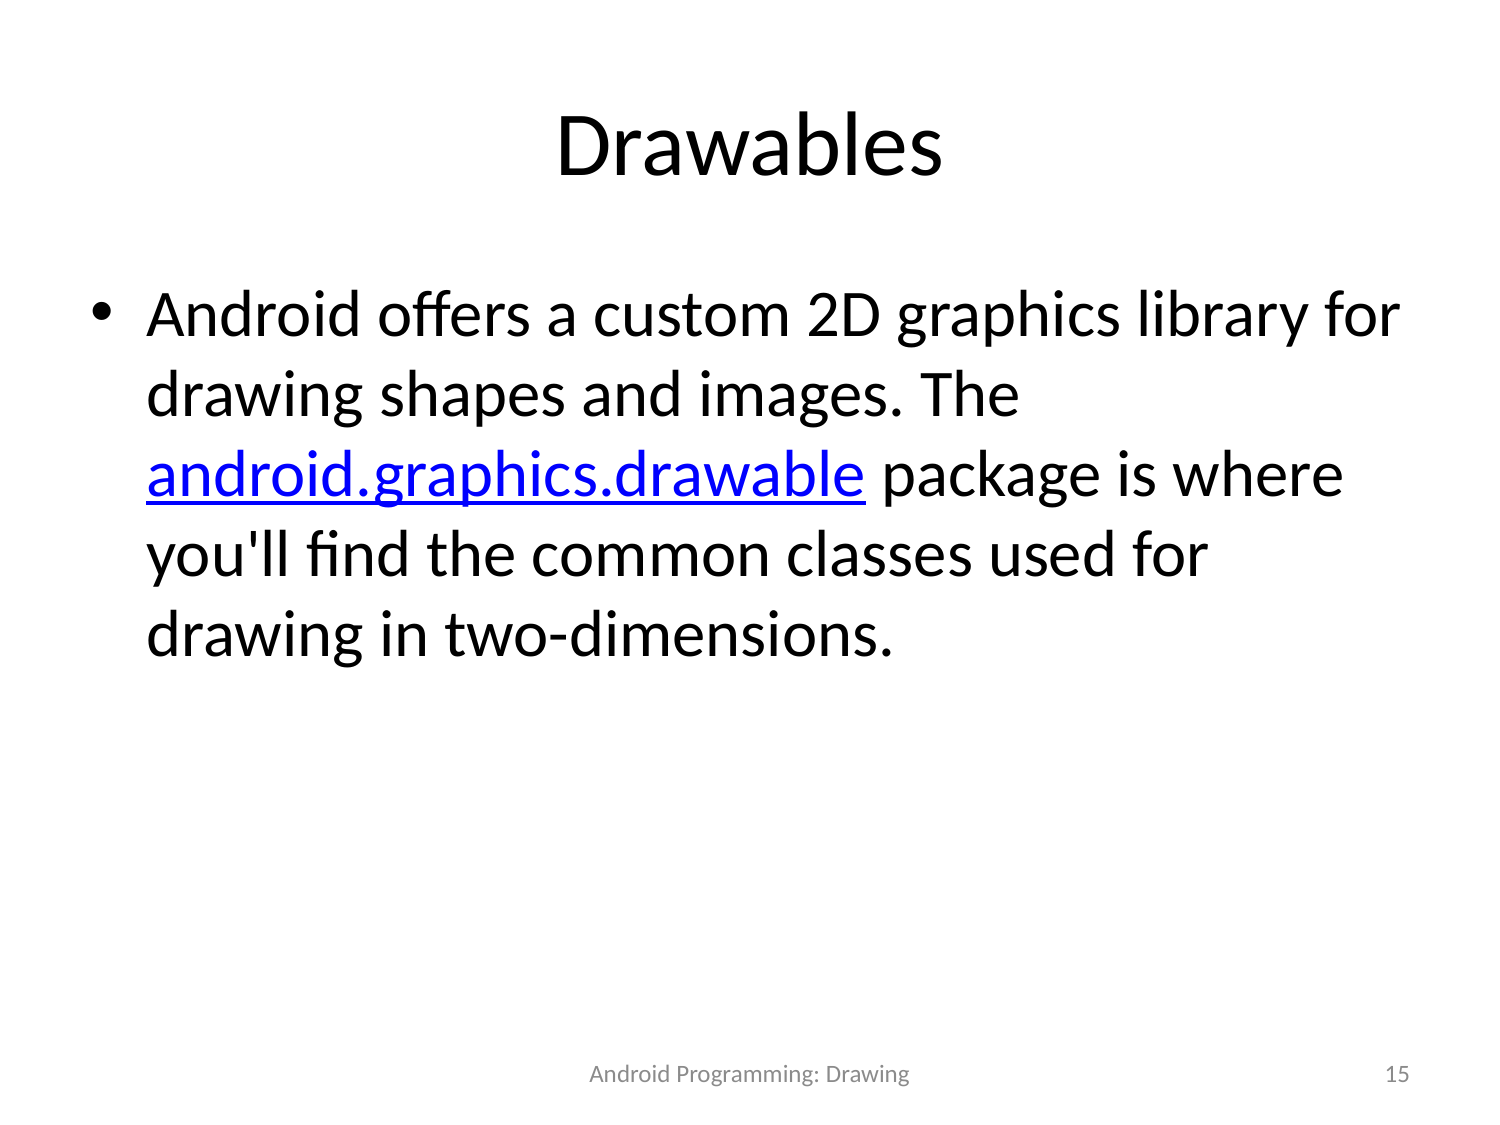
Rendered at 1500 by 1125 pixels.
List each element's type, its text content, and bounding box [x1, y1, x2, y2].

slide_number 15 [1074, 1042, 1425, 1103]
title Drawables [75, 45, 1425, 233]
list Android offers a custom 2D graphics library for drawing shapes and images. The android.graphics.drawable package is where you'll find the common classes used for drawing in two-dimensions. [75, 262, 1425, 1005]
footer Android Programming: Drawing [512, 1042, 988, 1103]
